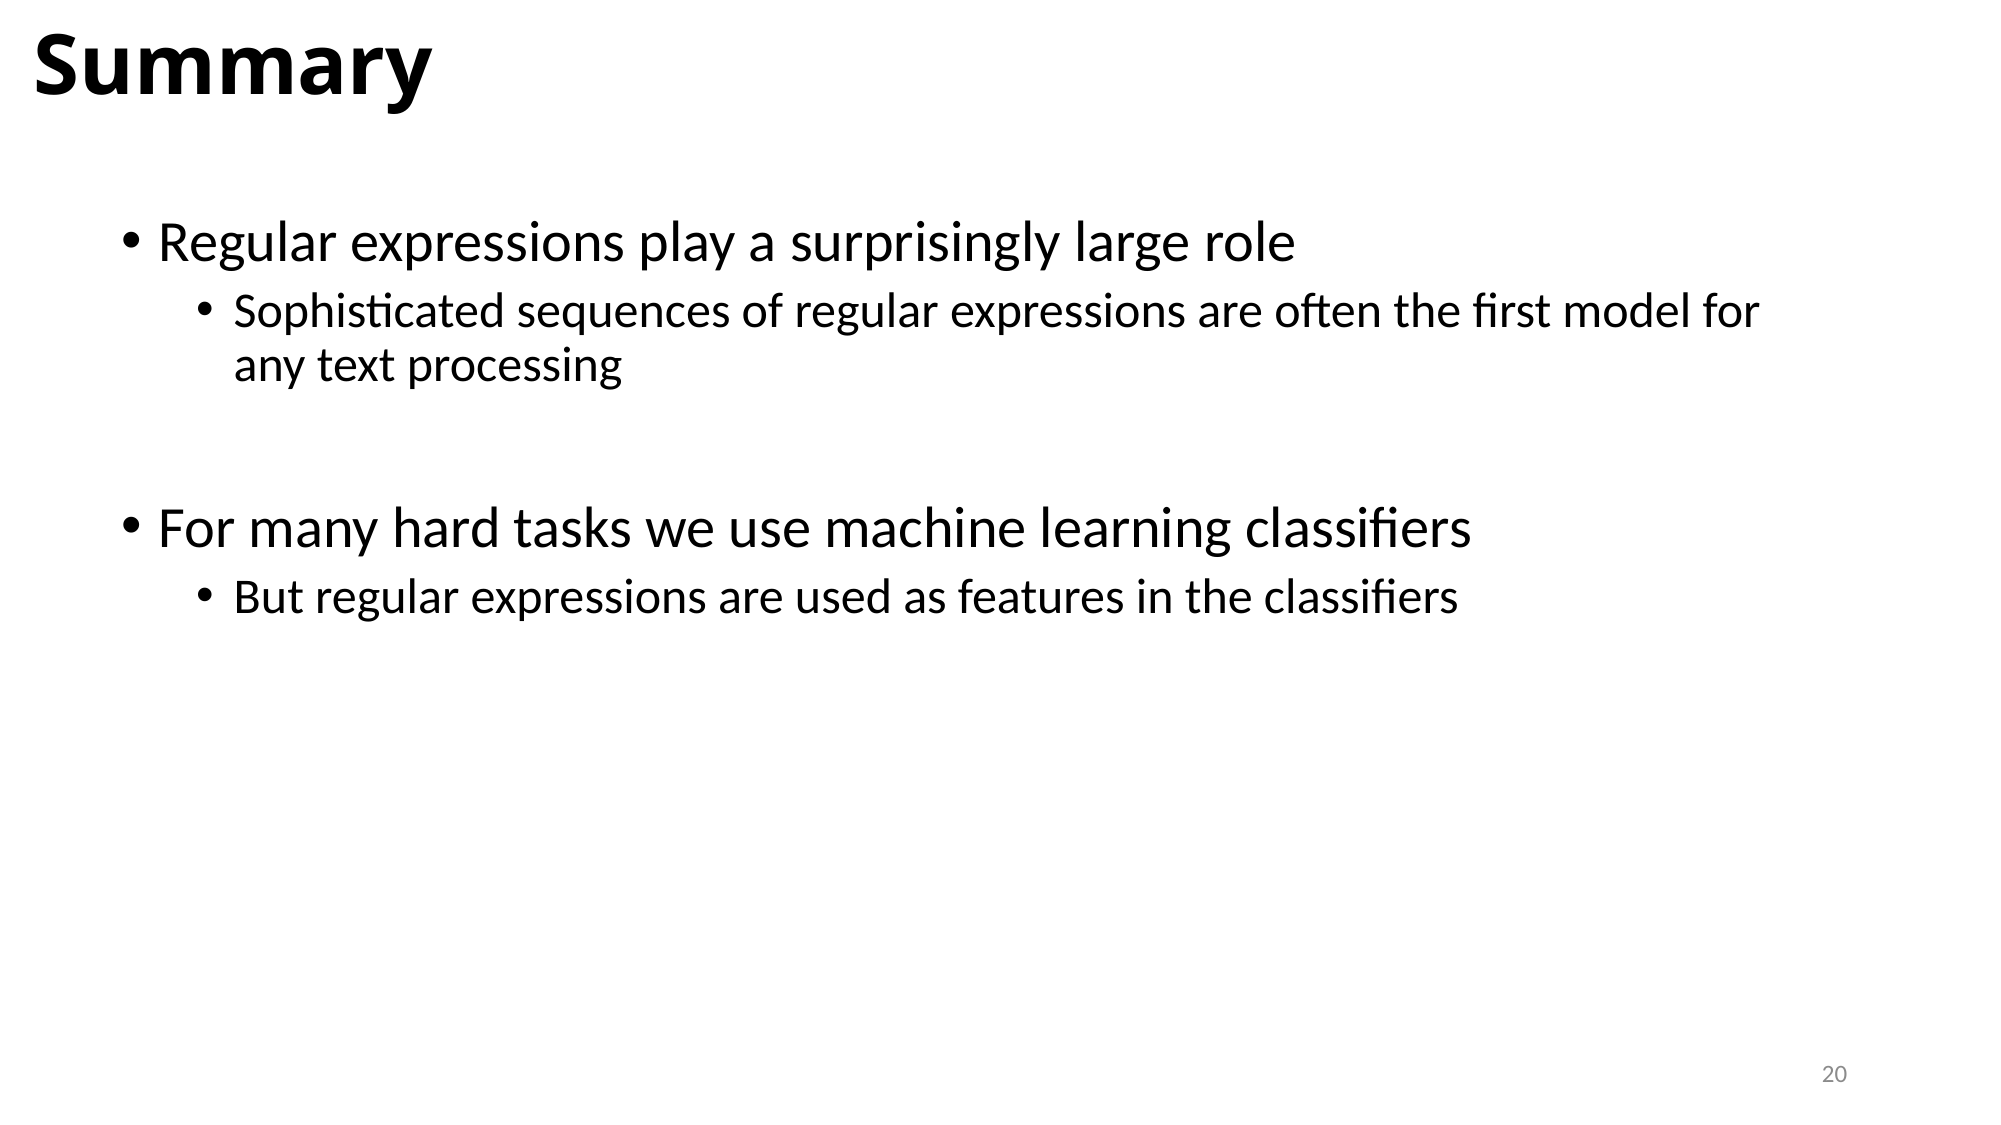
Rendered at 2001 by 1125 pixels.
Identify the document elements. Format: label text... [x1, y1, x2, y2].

title Summary [18, 0, 1744, 176]
list Regular expressions play a surprisingly large role Sophisticated sequences of regular expressions are often the first model for any text processing For many hard tasks we use machine learning classifiers But regular expressions are used as features in the classifiers [106, 203, 1832, 918]
slide_number 20 [1412, 1042, 1863, 1103]
